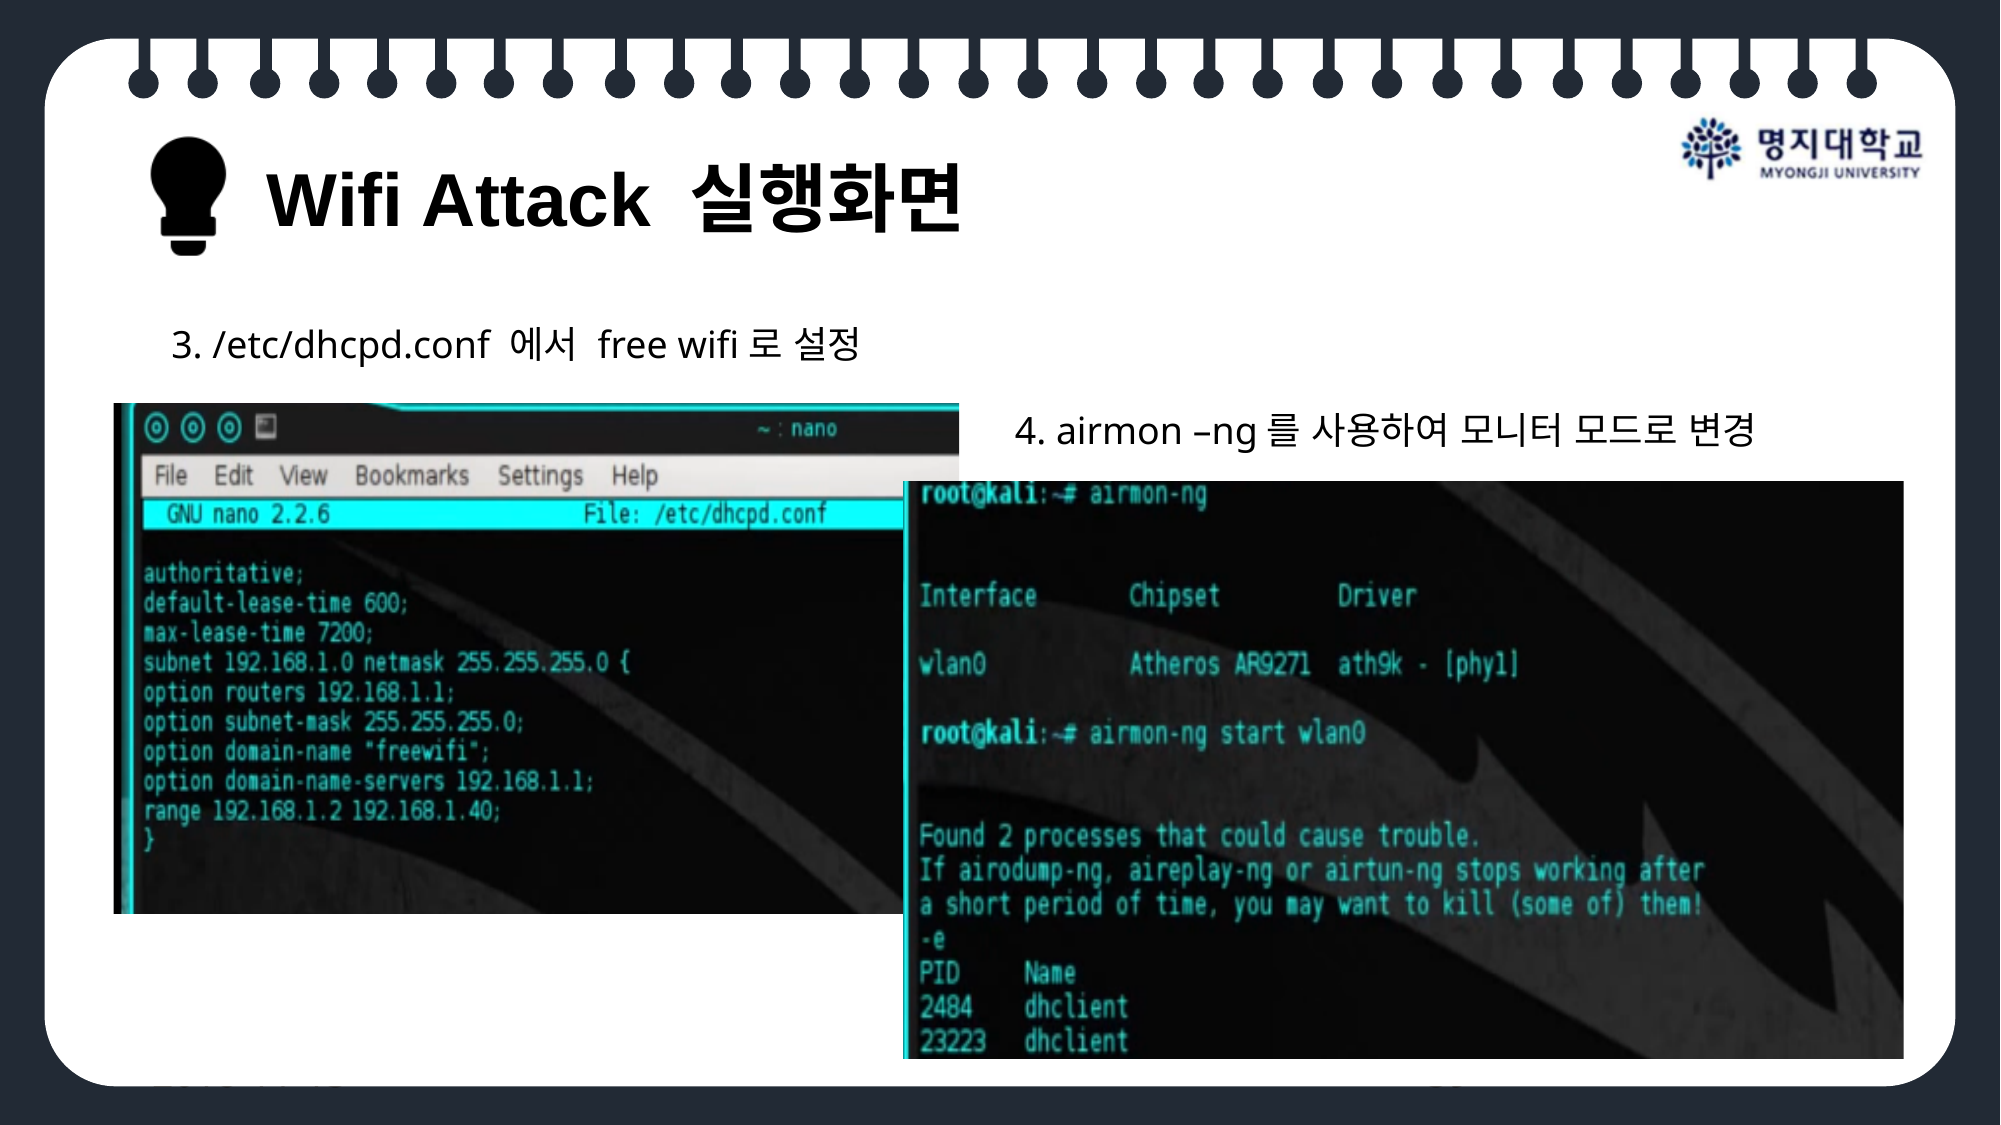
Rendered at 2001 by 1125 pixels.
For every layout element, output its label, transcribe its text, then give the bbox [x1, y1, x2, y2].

text_box Wifi Attack 실행화면 [251, 111, 1115, 211]
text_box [113, 211, 903, 914]
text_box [903, 140, 2000, 1059]
picture [108, 115, 269, 276]
picture [1667, 103, 1949, 140]
